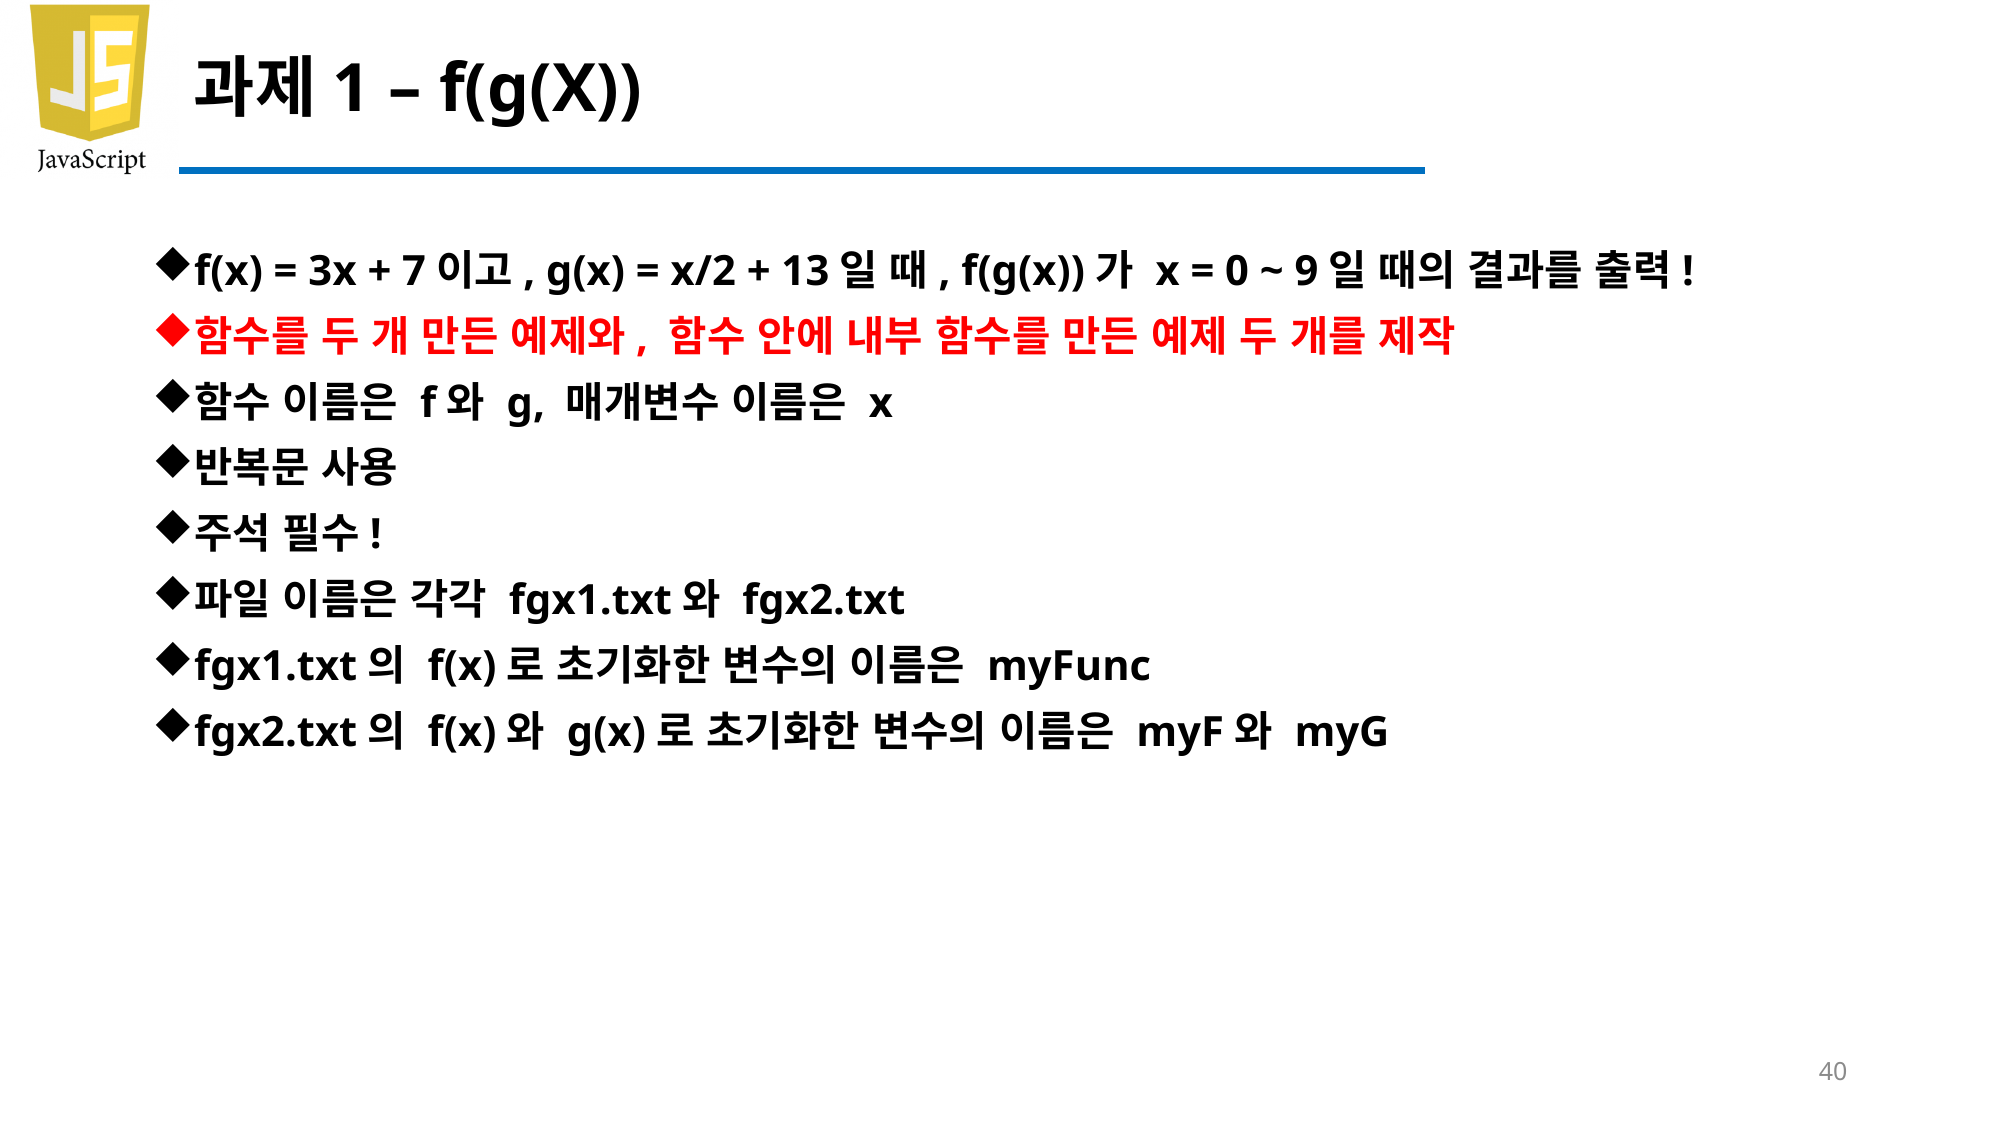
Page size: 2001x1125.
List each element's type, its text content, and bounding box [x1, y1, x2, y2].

title 과제1 – f(g(X)) [179, 8, 1736, 171]
picture [0, 0, 179, 179]
slide_number 40 [1412, 1042, 1863, 1103]
list f(x) = 3x + 7이고, g(x) = x/2 + 13일 때, f(g(x))가 x = 0 ~ 9일 때의 결과를 출력! 함수를 두 개 만든 예제와, 함수 안에 내부 함수를 만든 예제 두 개를 제작 함수 이름은 f와 g, 매개변수 이름은 x 반복문 사용 주석 필수! 파일 이름은 각각 fgx1.txt와 fgx2.txt fgx1.txt의 f(x)로 초기화한 변수의 이름은 myFunc fgx2.txt의 f(x)와 g(x)로 초기화한 변수의 이름은 myF와 myG [137, 241, 1863, 1014]
